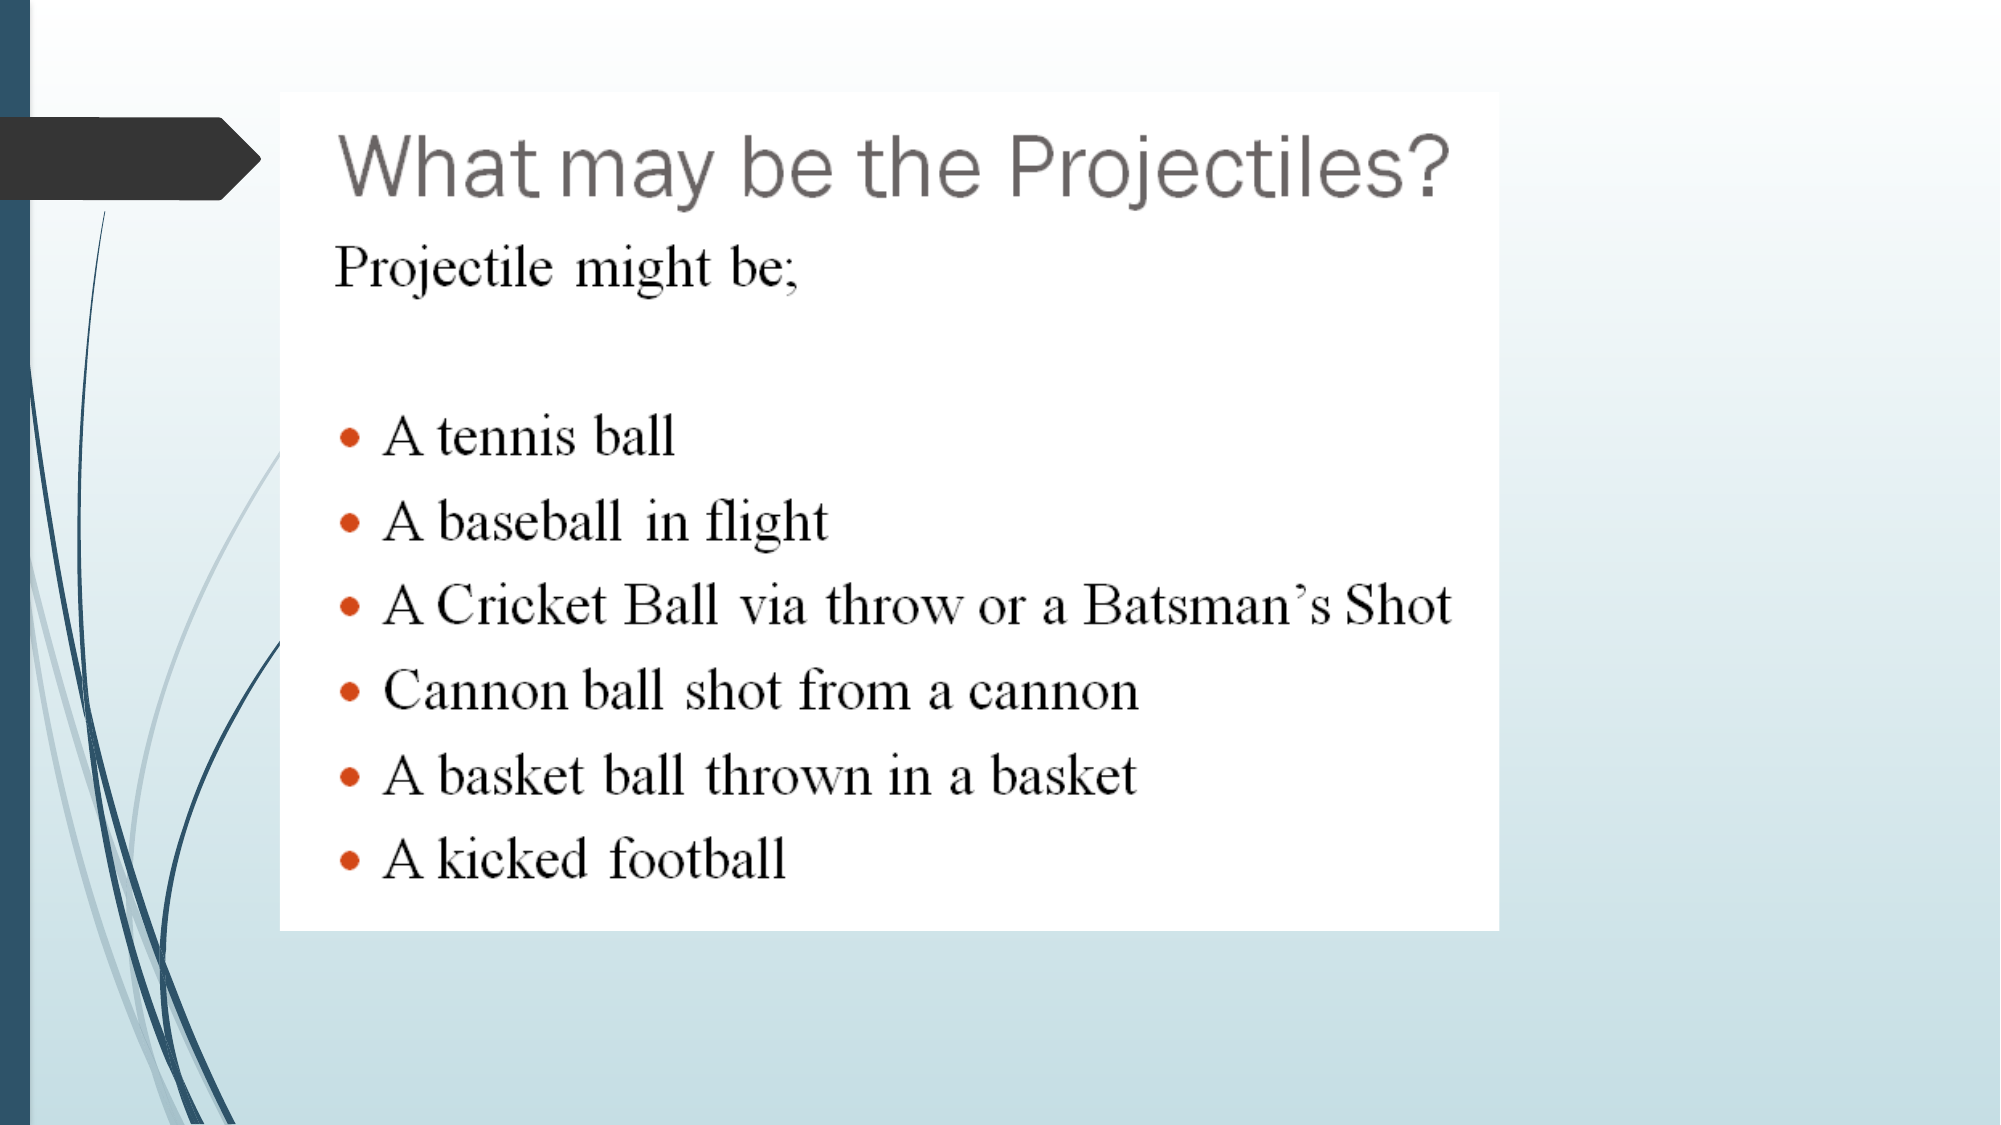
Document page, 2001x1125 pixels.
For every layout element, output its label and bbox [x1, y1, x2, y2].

picture [279, 92, 1500, 931]
subtitle [270, 250, 2000, 969]
